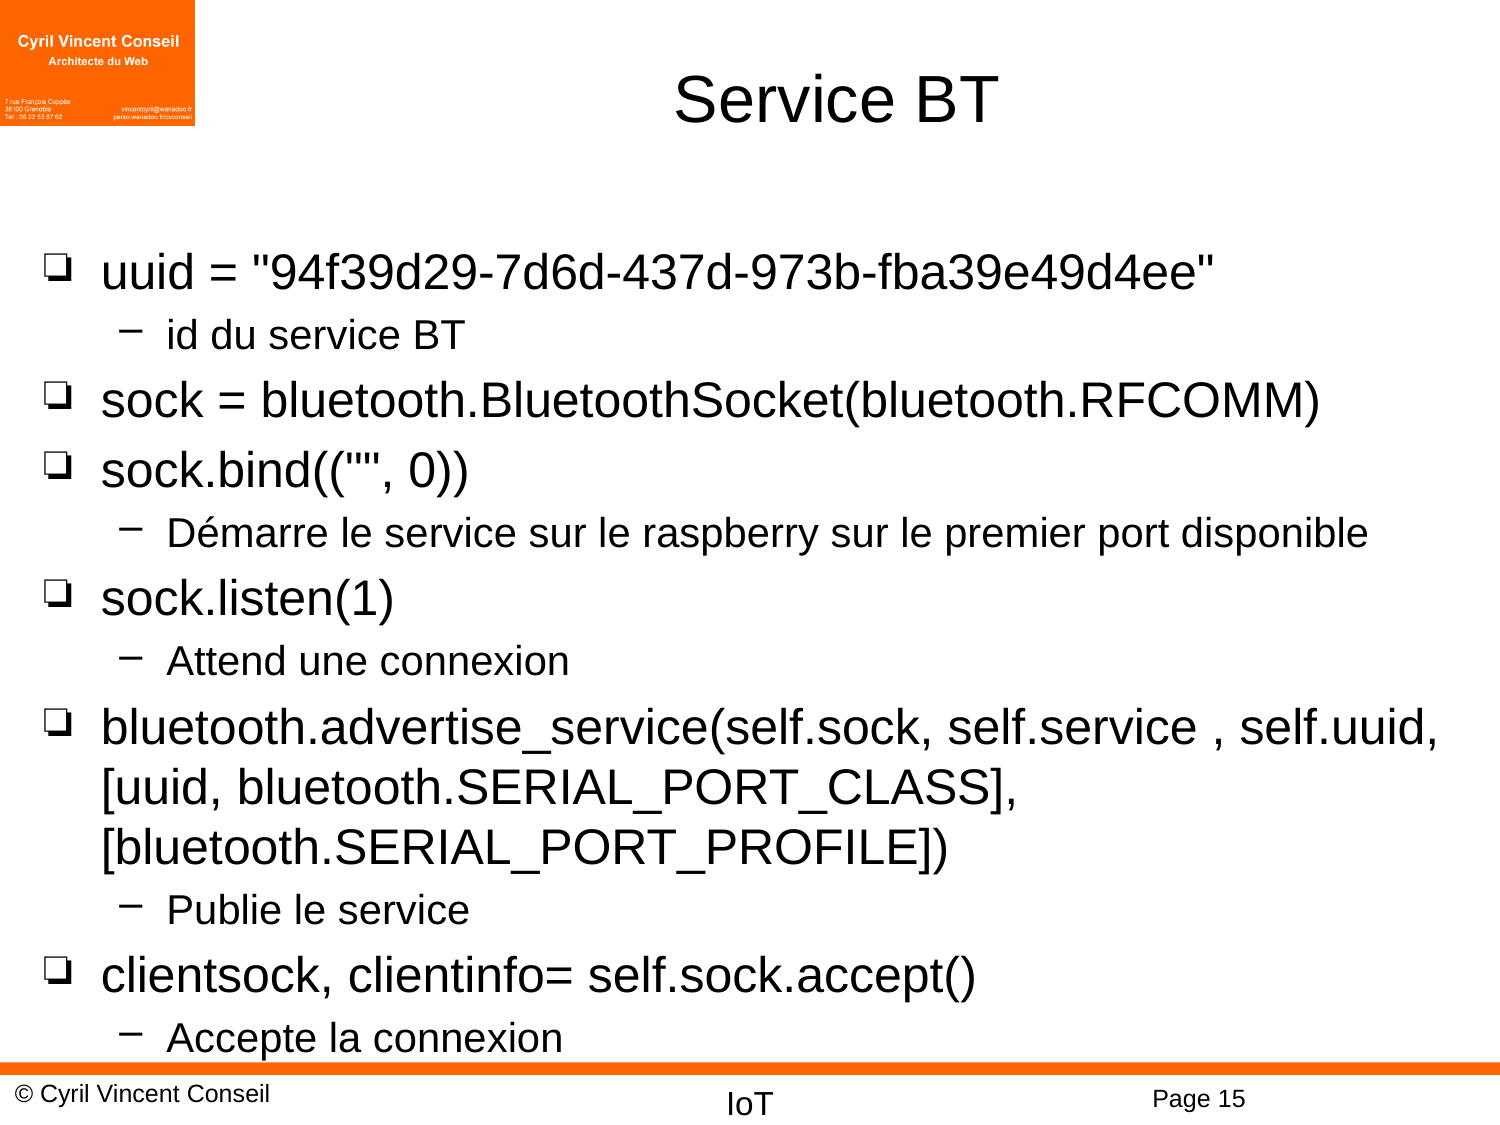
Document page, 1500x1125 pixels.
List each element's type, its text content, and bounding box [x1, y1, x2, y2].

title Service BT [194, 2, 1480, 190]
list uuid = "94f39d29-7d6d-437d-973b-fba39e49d4ee" id du service BT sock = bluetooth.BluetoothSocket(bluetooth.RFCOMM) sock.bind(("", 0)) Démarre le service sur le raspberry sur le premier port disponible sock.listen(1) Attend une connexion bluetooth.advertise_service(self.sock, self.service , self.uuid, [uuid, bluetooth.SERIAL_PORT_CLASS], [bluetooth.SERIAL_PORT_PROFILE]) Publie le service clientsock, clientinfo= self.sock.accept() Accepte la connexion [29, 231, 1468, 1059]
picture [0, 0, 195, 126]
